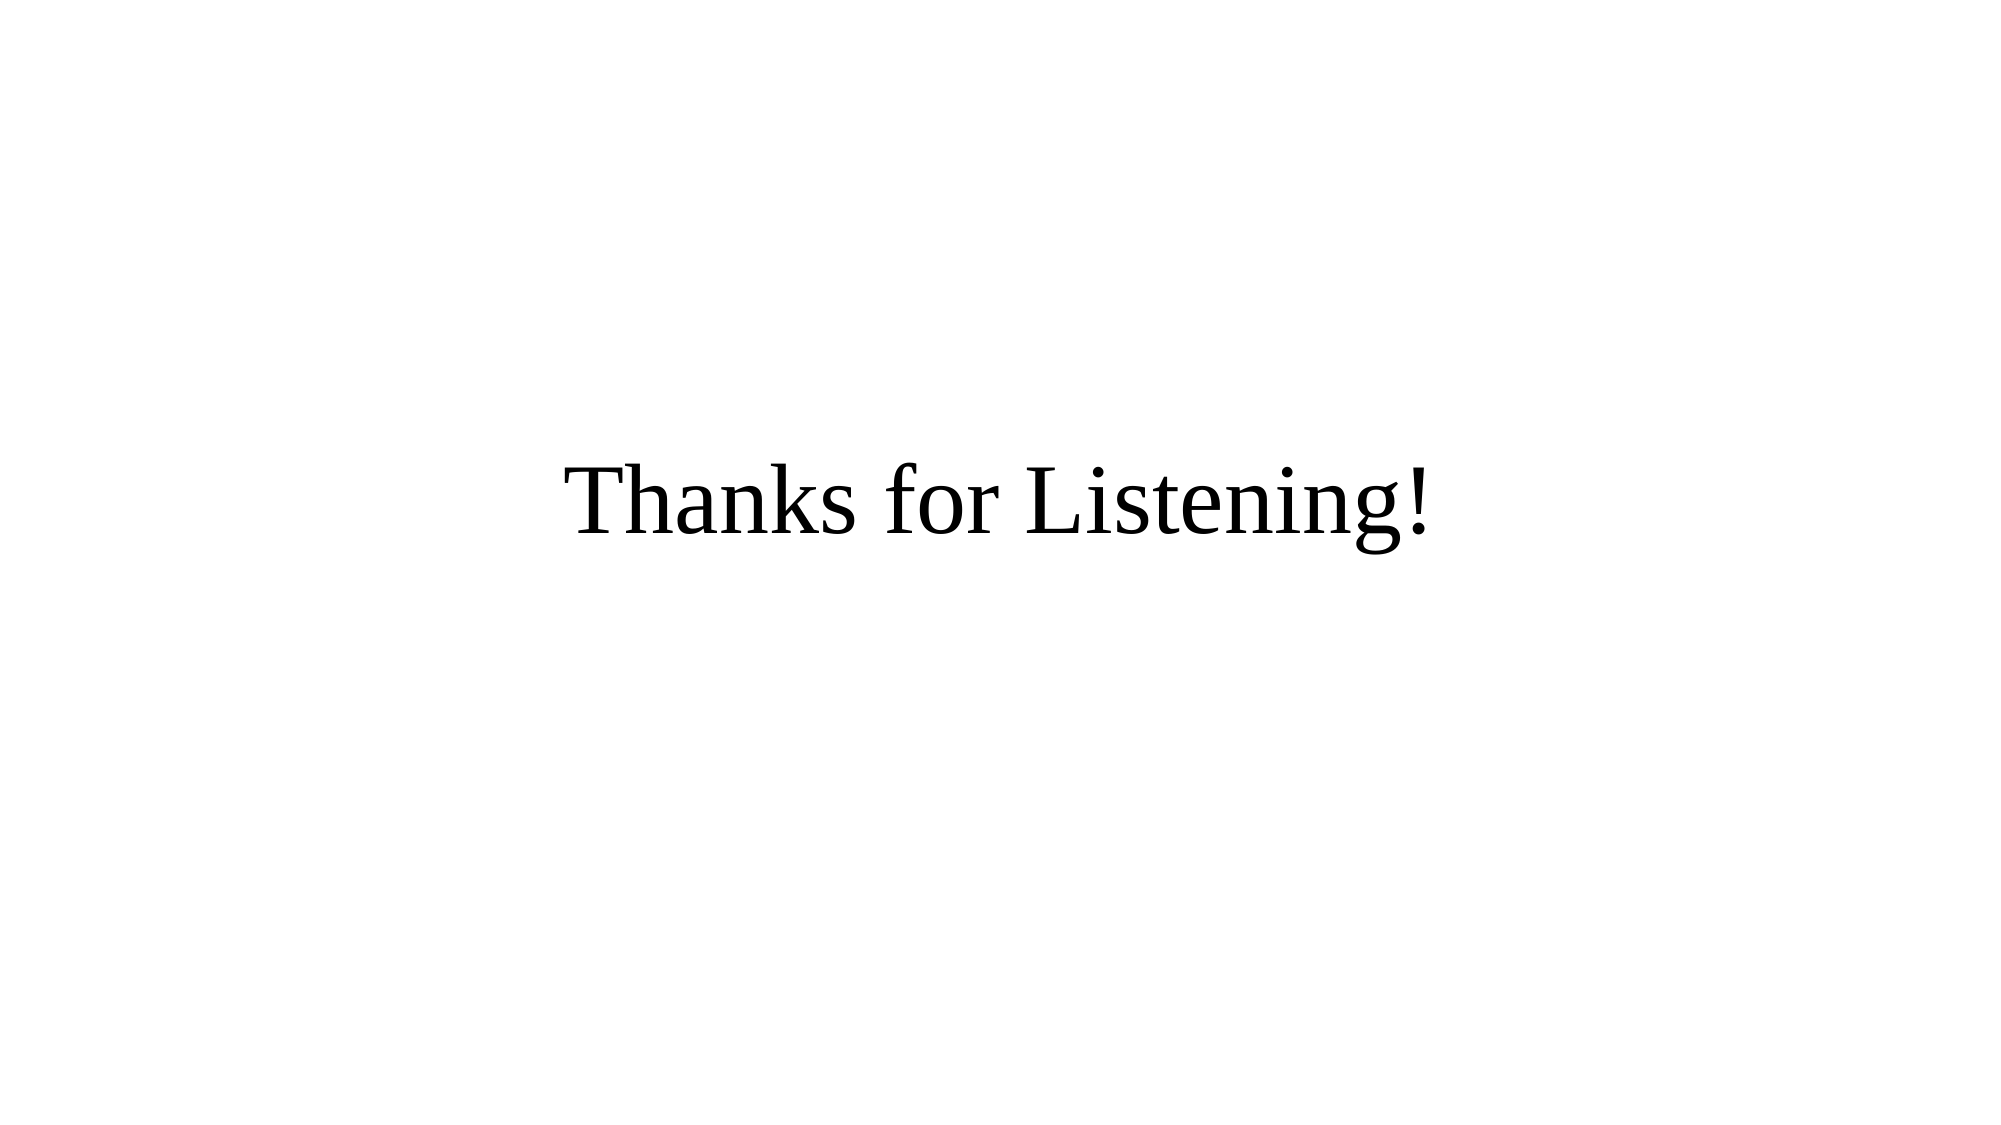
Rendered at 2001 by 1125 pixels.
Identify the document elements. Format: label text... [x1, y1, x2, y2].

title Thanks for Listening! [82, 170, 1918, 563]
